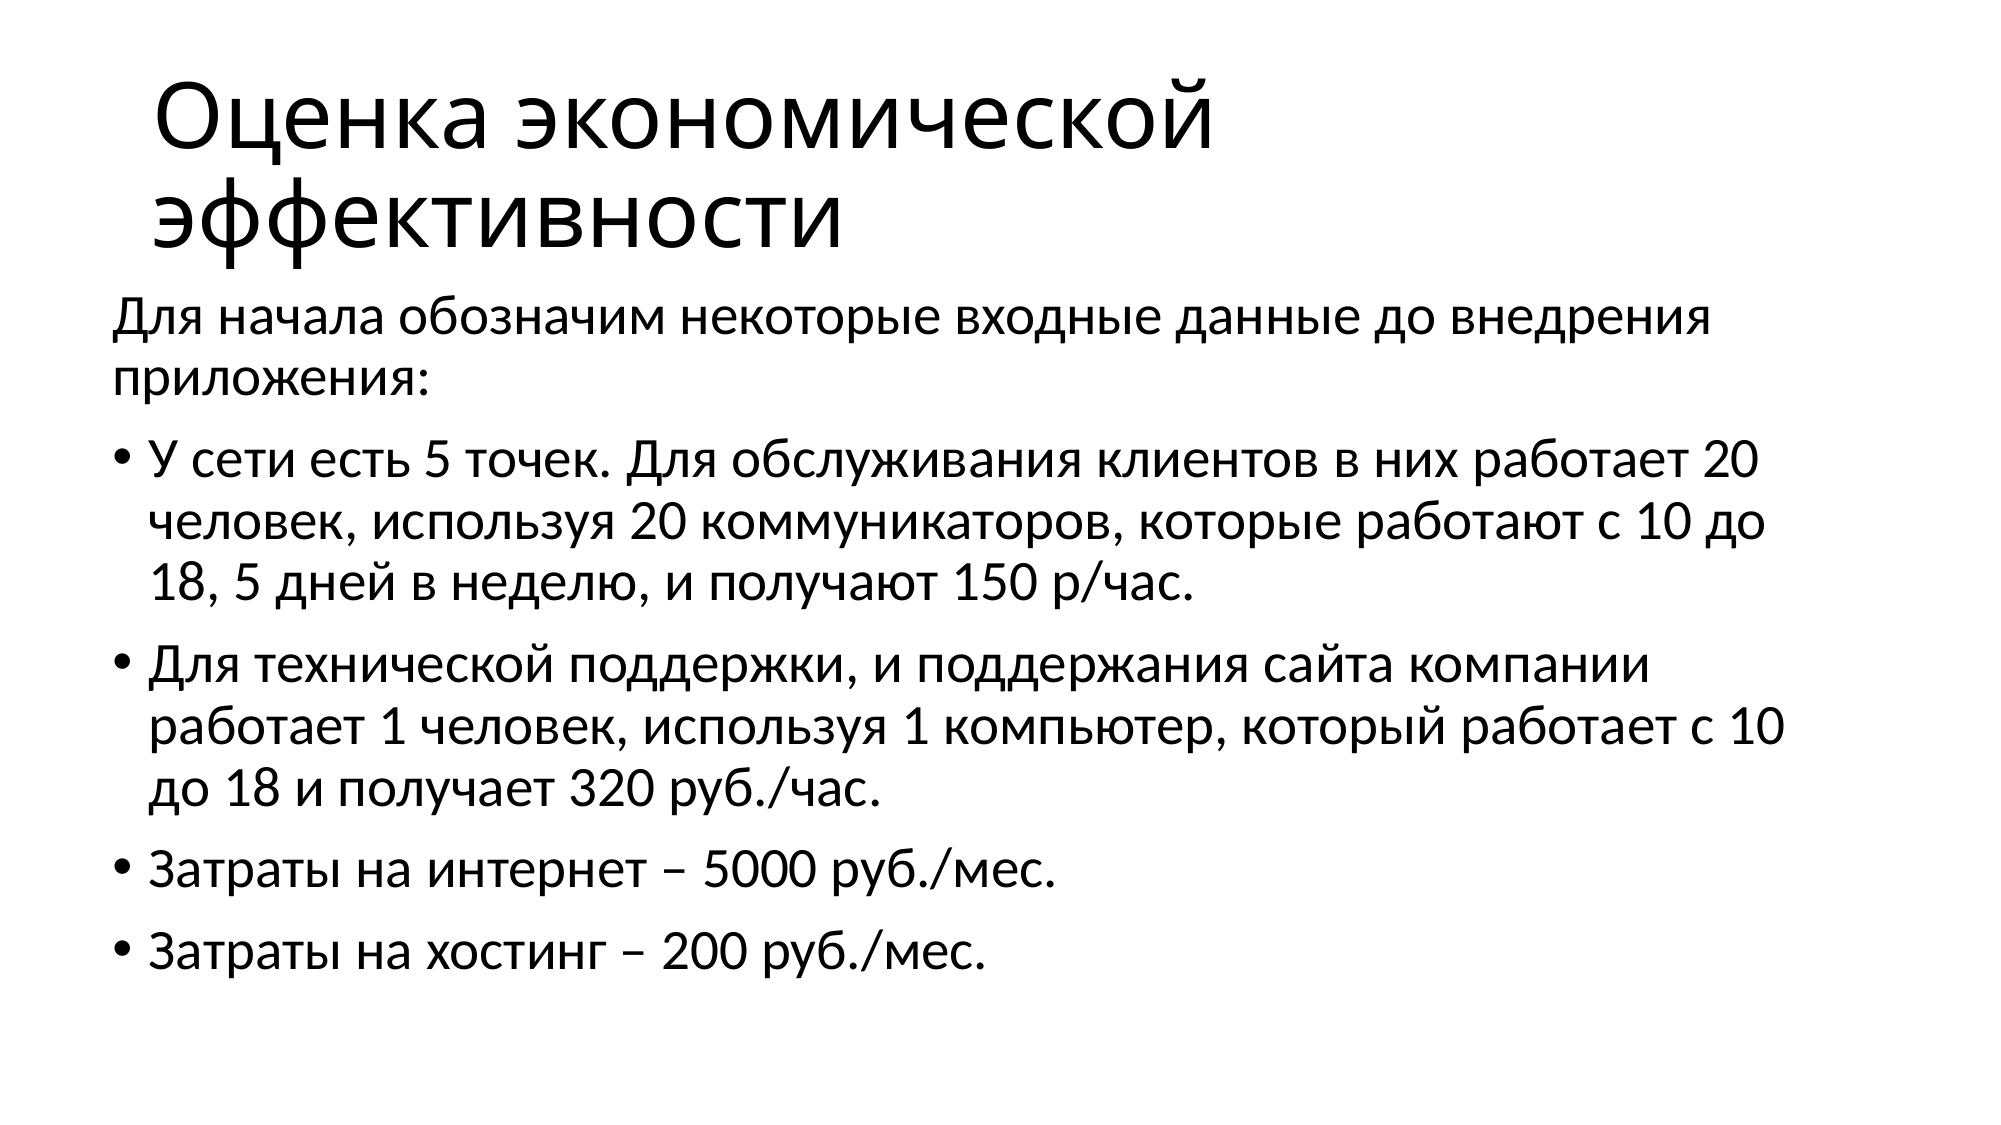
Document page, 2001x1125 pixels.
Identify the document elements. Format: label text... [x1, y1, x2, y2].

title Оценка экономической эффективности [137, 59, 1863, 278]
list Для начала обозначим некоторые входные данные до внедрения приложения: У сети есть 5 точек. Для обслуживания клиентов в них работает 20 человек, используя 20 коммуникаторов, которые работают с 10 до 18, 5 дней в неделю, и получают 150 р/час. Для технической поддержки, и поддержания сайта компании работает 1 человек, используя 1 компьютер, который работает с 10 до 18 и получает 320 руб./час. Затраты на интернет – 5000 руб./мес. Затраты на хостинг – 200 руб./мес. [97, 277, 1823, 992]
